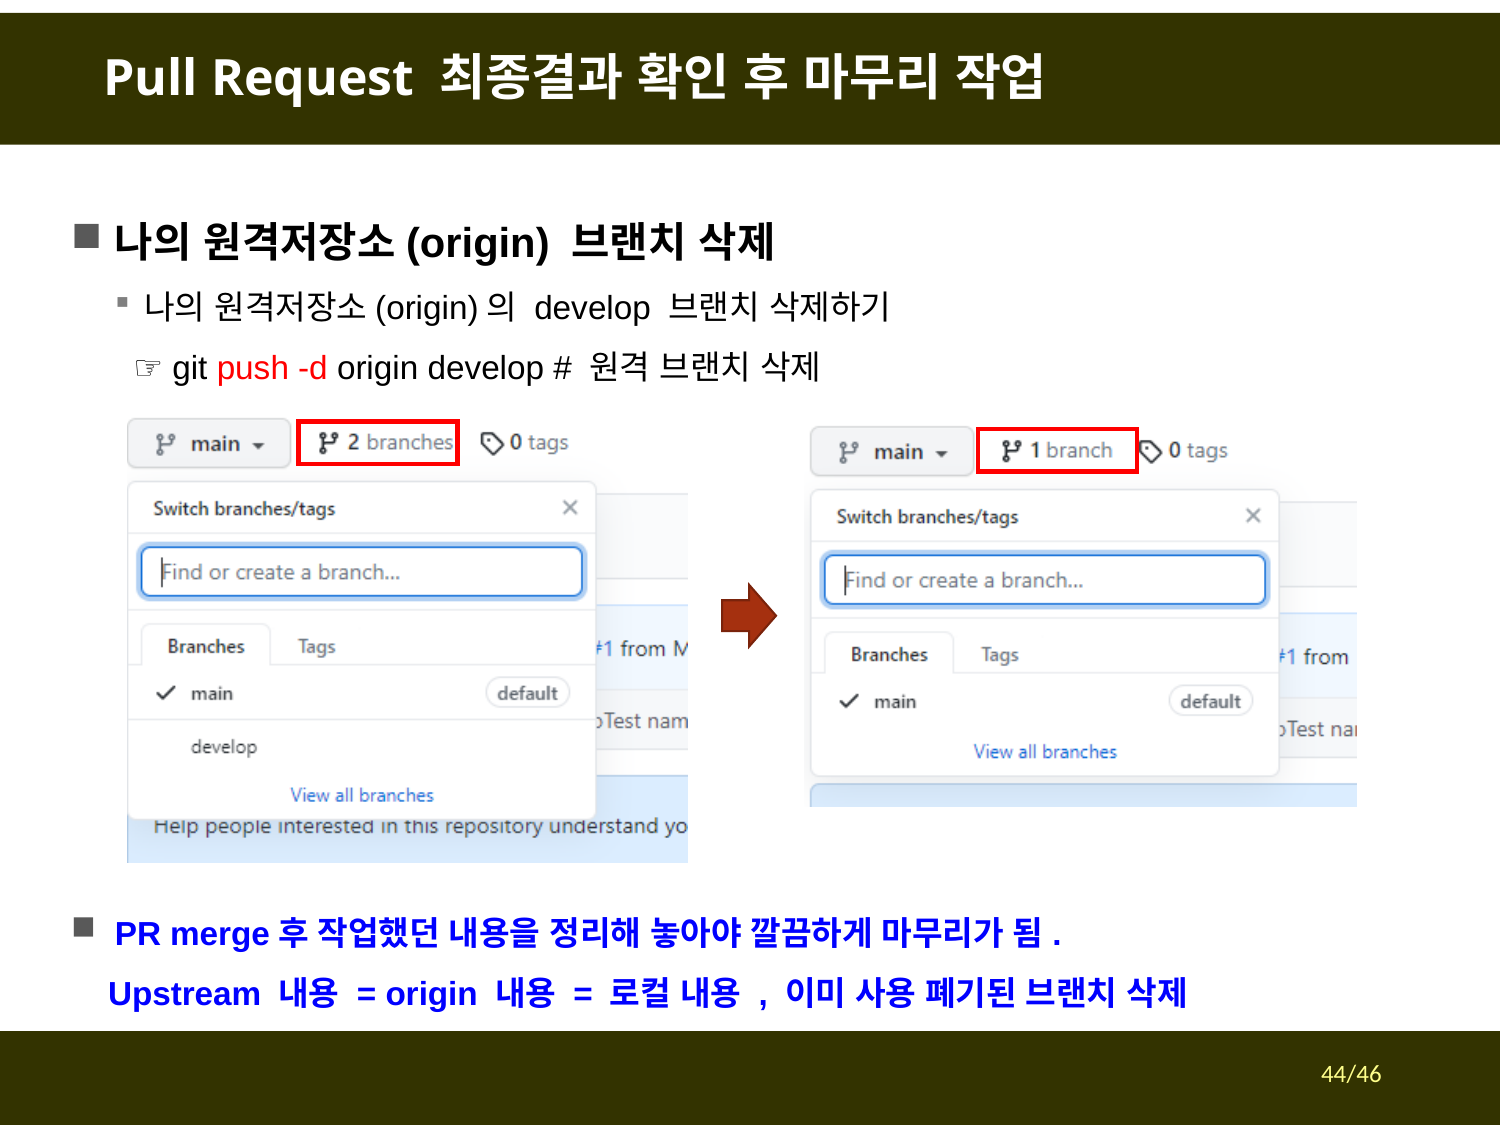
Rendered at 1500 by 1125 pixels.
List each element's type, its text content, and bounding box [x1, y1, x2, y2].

picture [804, 417, 1357, 807]
slide_number 44/46 [1059, 1042, 1397, 1103]
title Pull Request 최종결과 확인 후 마무리 작업 [88, 31, 1441, 126]
text_box PR merge후 작업했던 내용을 정리해 놓아야 깔끔하게 마무리가 됨. Upstream 내용 = origin 내용 = 로컬 내용 , 이미 사용 폐기된 브랜치 삭제 [56, 884, 1474, 1022]
text_box [721, 582, 778, 650]
text_box 나의 원격저장소(origin) 브랜치 삭제 나의 원격저장소(origin)의 develop 브랜치 삭제하기 ☞ git push -d origin develop # 원격 브랜치 삭제 [56, 183, 1474, 418]
picture [127, 398, 688, 863]
